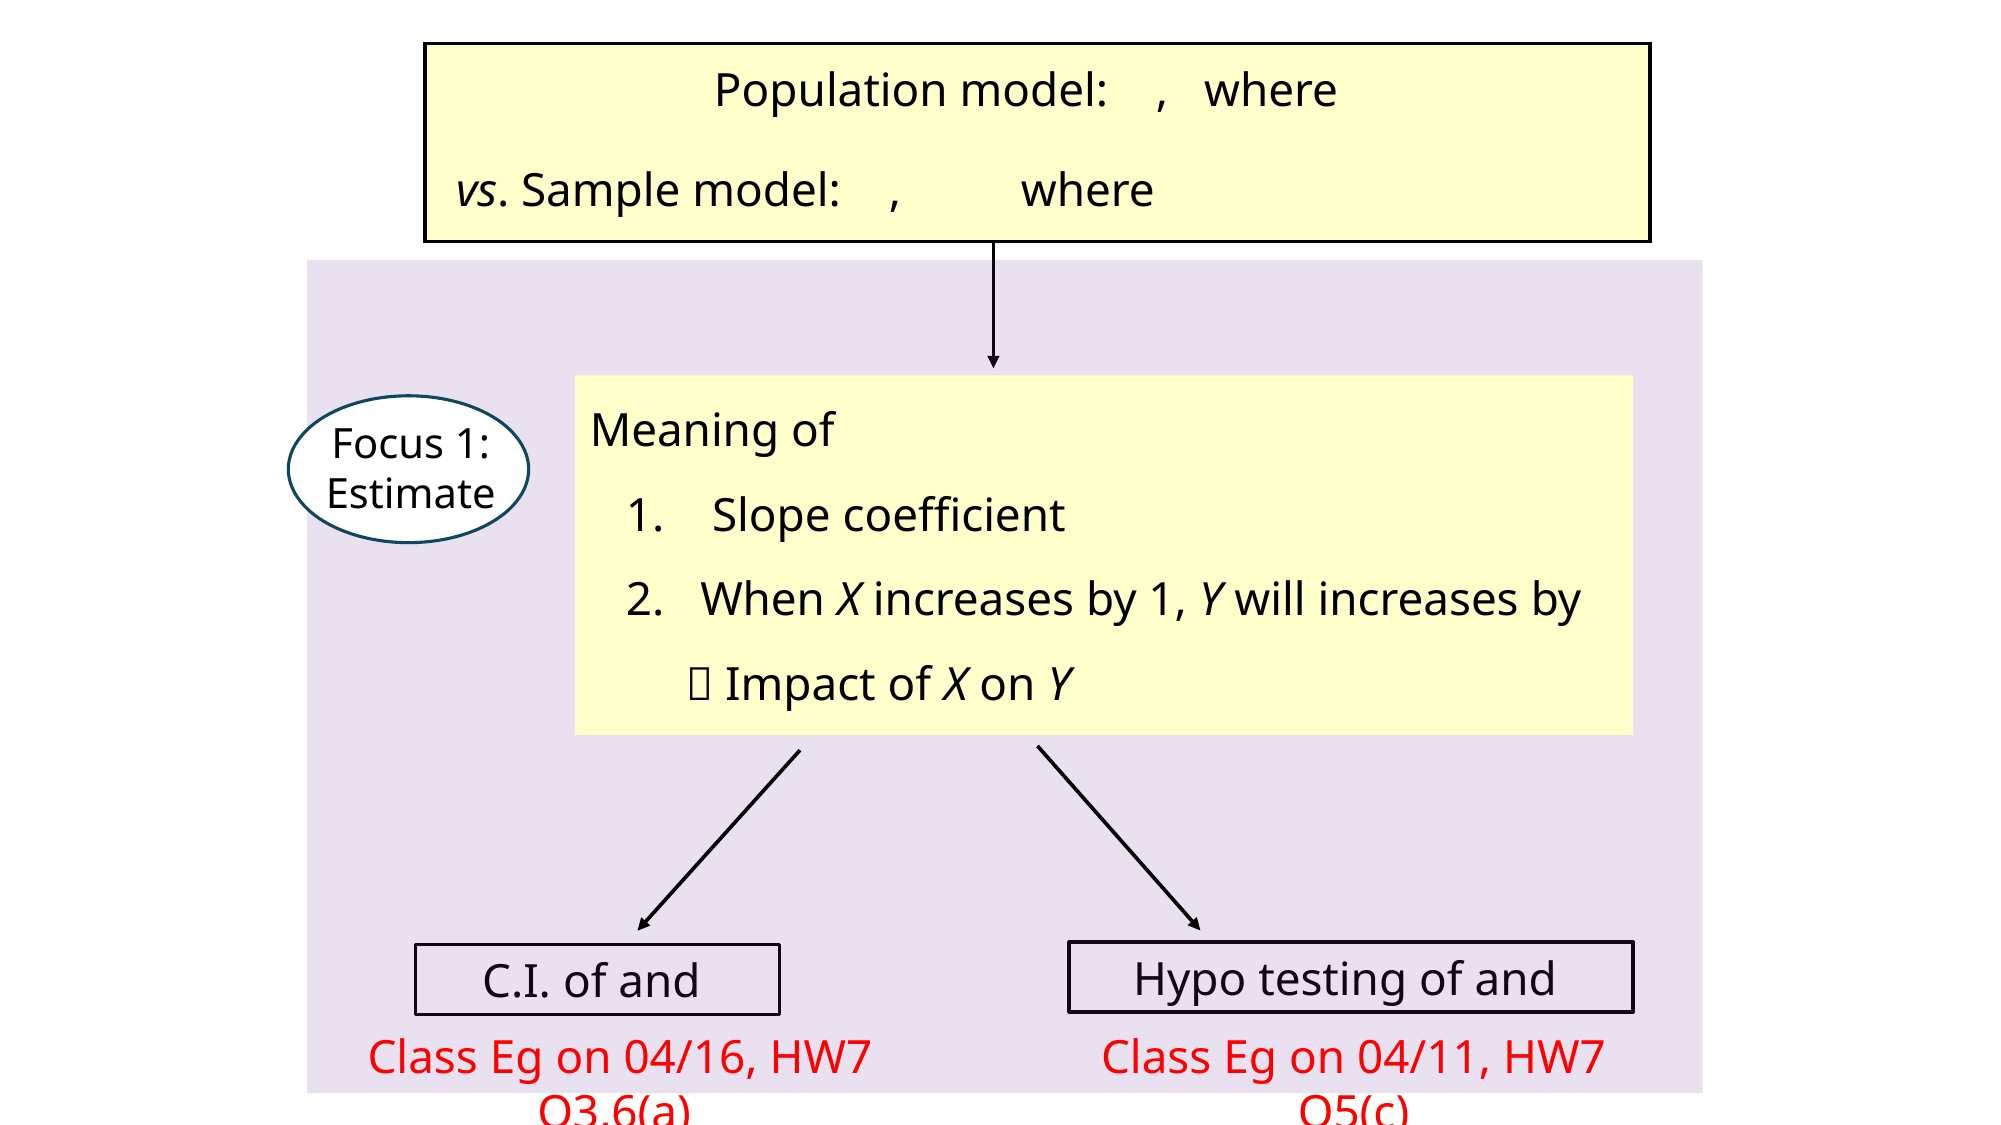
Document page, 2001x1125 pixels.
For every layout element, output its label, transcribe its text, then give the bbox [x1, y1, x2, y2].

text_box C [286, 427, 307, 511]
text_box Class Eg on 04/16, HW7 Q3,6(a) [267, 1020, 962, 1125]
text_box Class Eg on 04/11, HW7 Q5(c) [1032, 1020, 1675, 1125]
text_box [636, 749, 801, 932]
text_box Focus 1: Estimate [307, 409, 515, 524]
text_box C [325, 524, 492, 545]
text_box [306, 258, 1704, 1095]
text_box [1036, 745, 1201, 931]
text_box C [515, 432, 531, 506]
text_box [423, 42, 1652, 243]
text_box C [335, 394, 482, 409]
